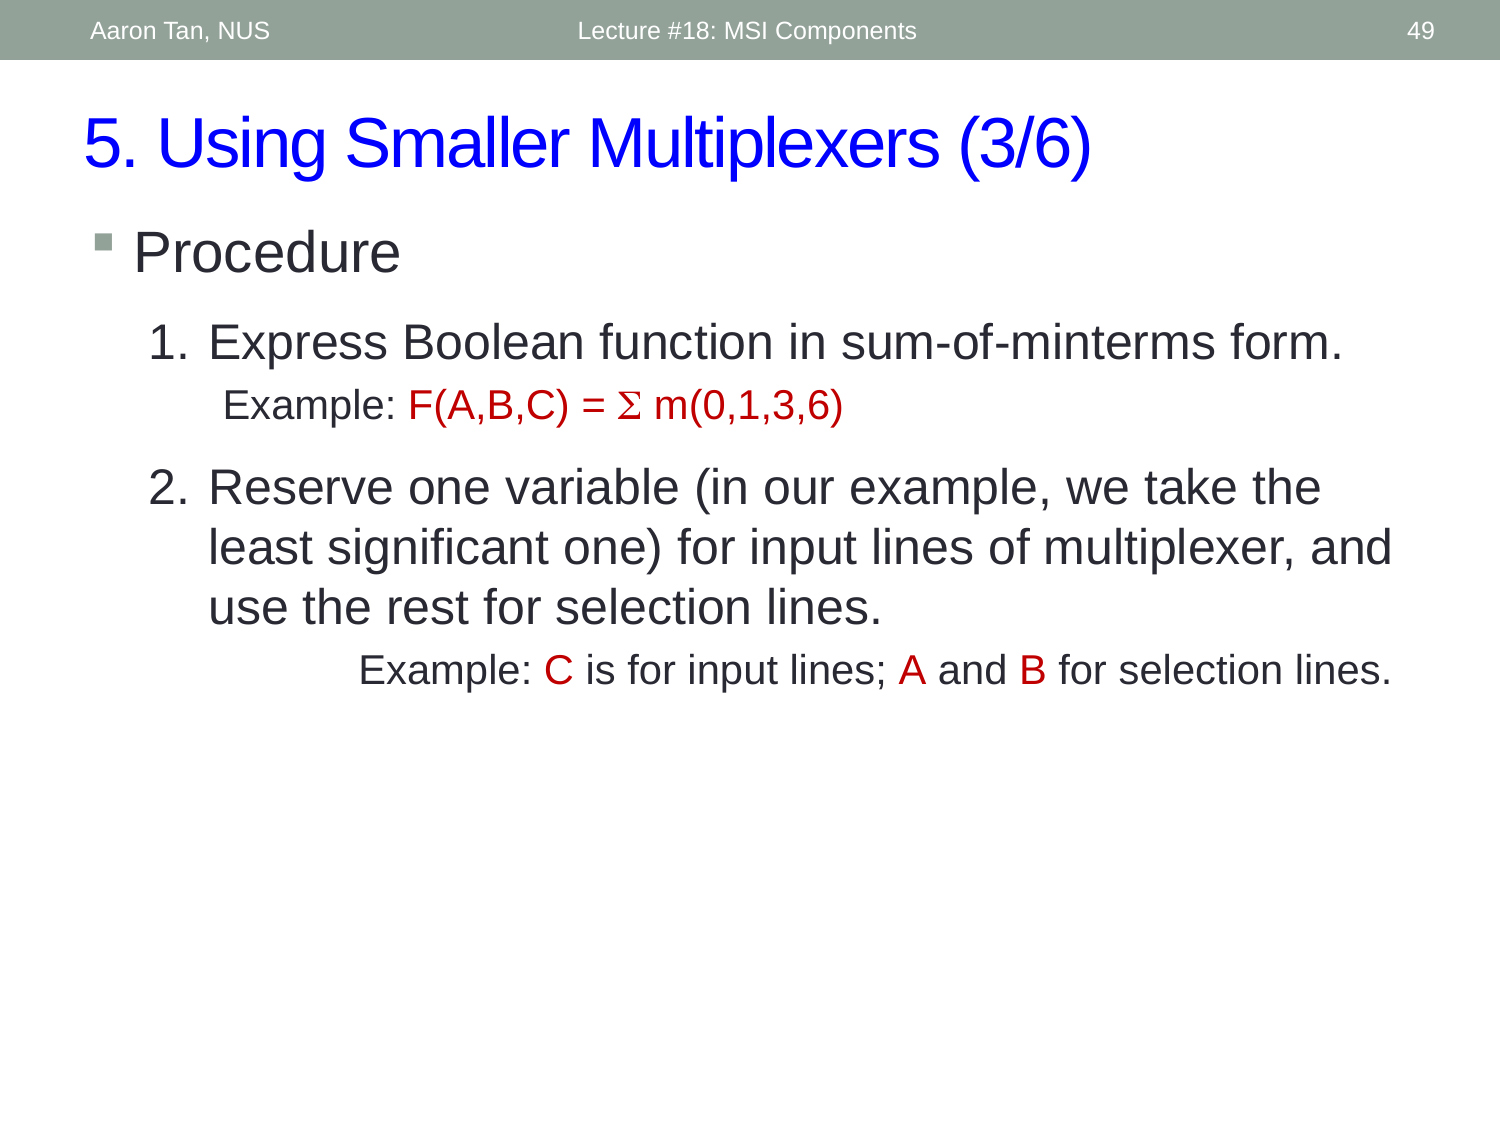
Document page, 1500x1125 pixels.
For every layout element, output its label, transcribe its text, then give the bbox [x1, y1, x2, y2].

slide_number 49 [1308, 3, 1450, 57]
text_box Procedure 1. Express Boolean function in sum-of-minterms form. Example: F(A,B,C) = S m(0,1,3,6) 2. Reserve one variable (in our example, we take the least significant one) for input lines of multiplexer, and use the rest for selection lines. Example: C is for input lines; A and B for selection lines. [74, 206, 1425, 1038]
slide_number Aaron Tan, NUS [75, 3, 550, 57]
footer Lecture #18: MSI Components [562, 3, 1238, 57]
title 5. Using Smaller Multiplexers (3/6) [68, 86, 1450, 192]
